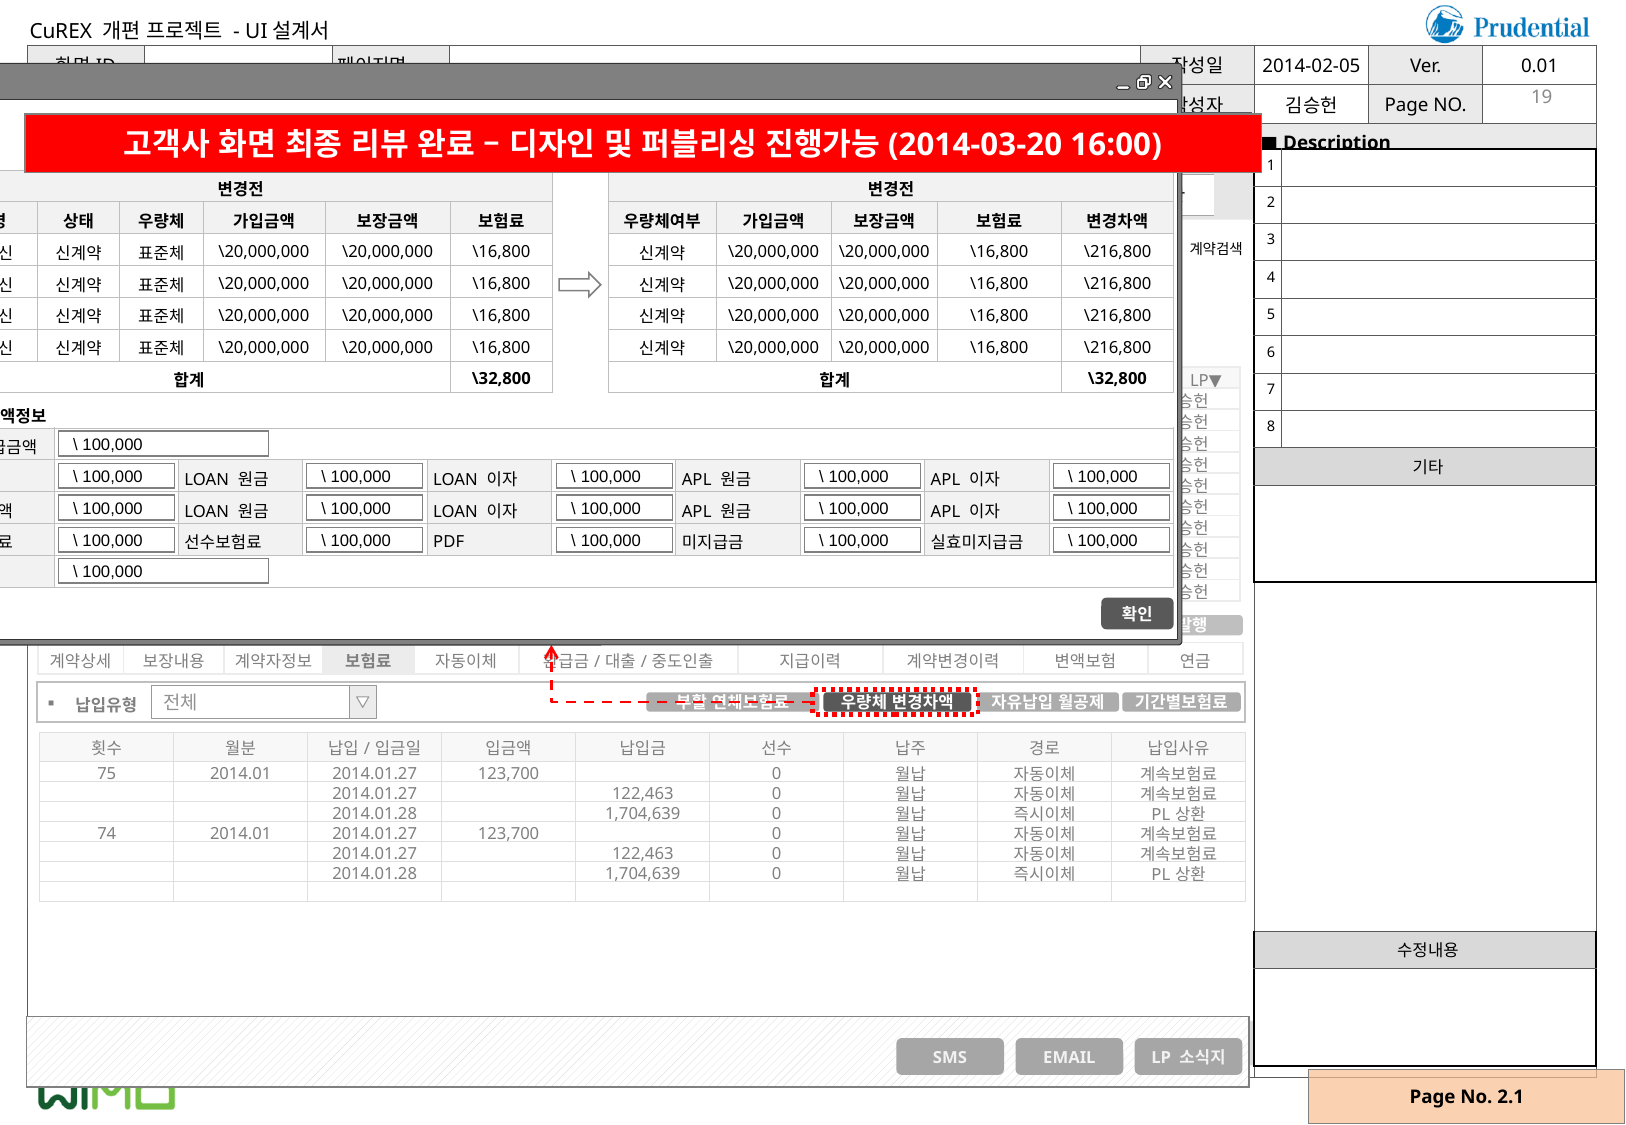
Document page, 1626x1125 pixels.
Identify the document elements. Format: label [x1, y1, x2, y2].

table_cell [1255, 299, 1281, 335]
table_cell [1255, 486, 1595, 581]
table_cell [1255, 187, 1281, 223]
text_box [26, 1016, 1250, 1088]
table_cell [1282, 299, 1595, 335]
table_cell [1282, 374, 1595, 410]
slide_number [1485, 81, 1598, 114]
text_box [1308, 1069, 1625, 1124]
table_cell [1282, 224, 1595, 260]
table_cell [1255, 374, 1281, 410]
table_cell [1282, 411, 1595, 447]
table_cell [1255, 969, 1595, 1065]
table_header [1255, 150, 1281, 186]
picture [1422, 0, 1594, 51]
table_cell [1255, 411, 1281, 447]
table_cell [1282, 261, 1595, 298]
table_cell [1282, 336, 1595, 373]
table_cell [1255, 261, 1281, 298]
table_header [1255, 932, 1595, 968]
table_header [1183, 175, 1214, 215]
table_header [1282, 150, 1595, 186]
table_cell [1255, 336, 1281, 373]
table_cell [1255, 224, 1281, 260]
text_box [0, 63, 1262, 909]
picture [27, 1088, 184, 1110]
table_cell [1282, 187, 1595, 223]
table_cell [1255, 448, 1595, 485]
